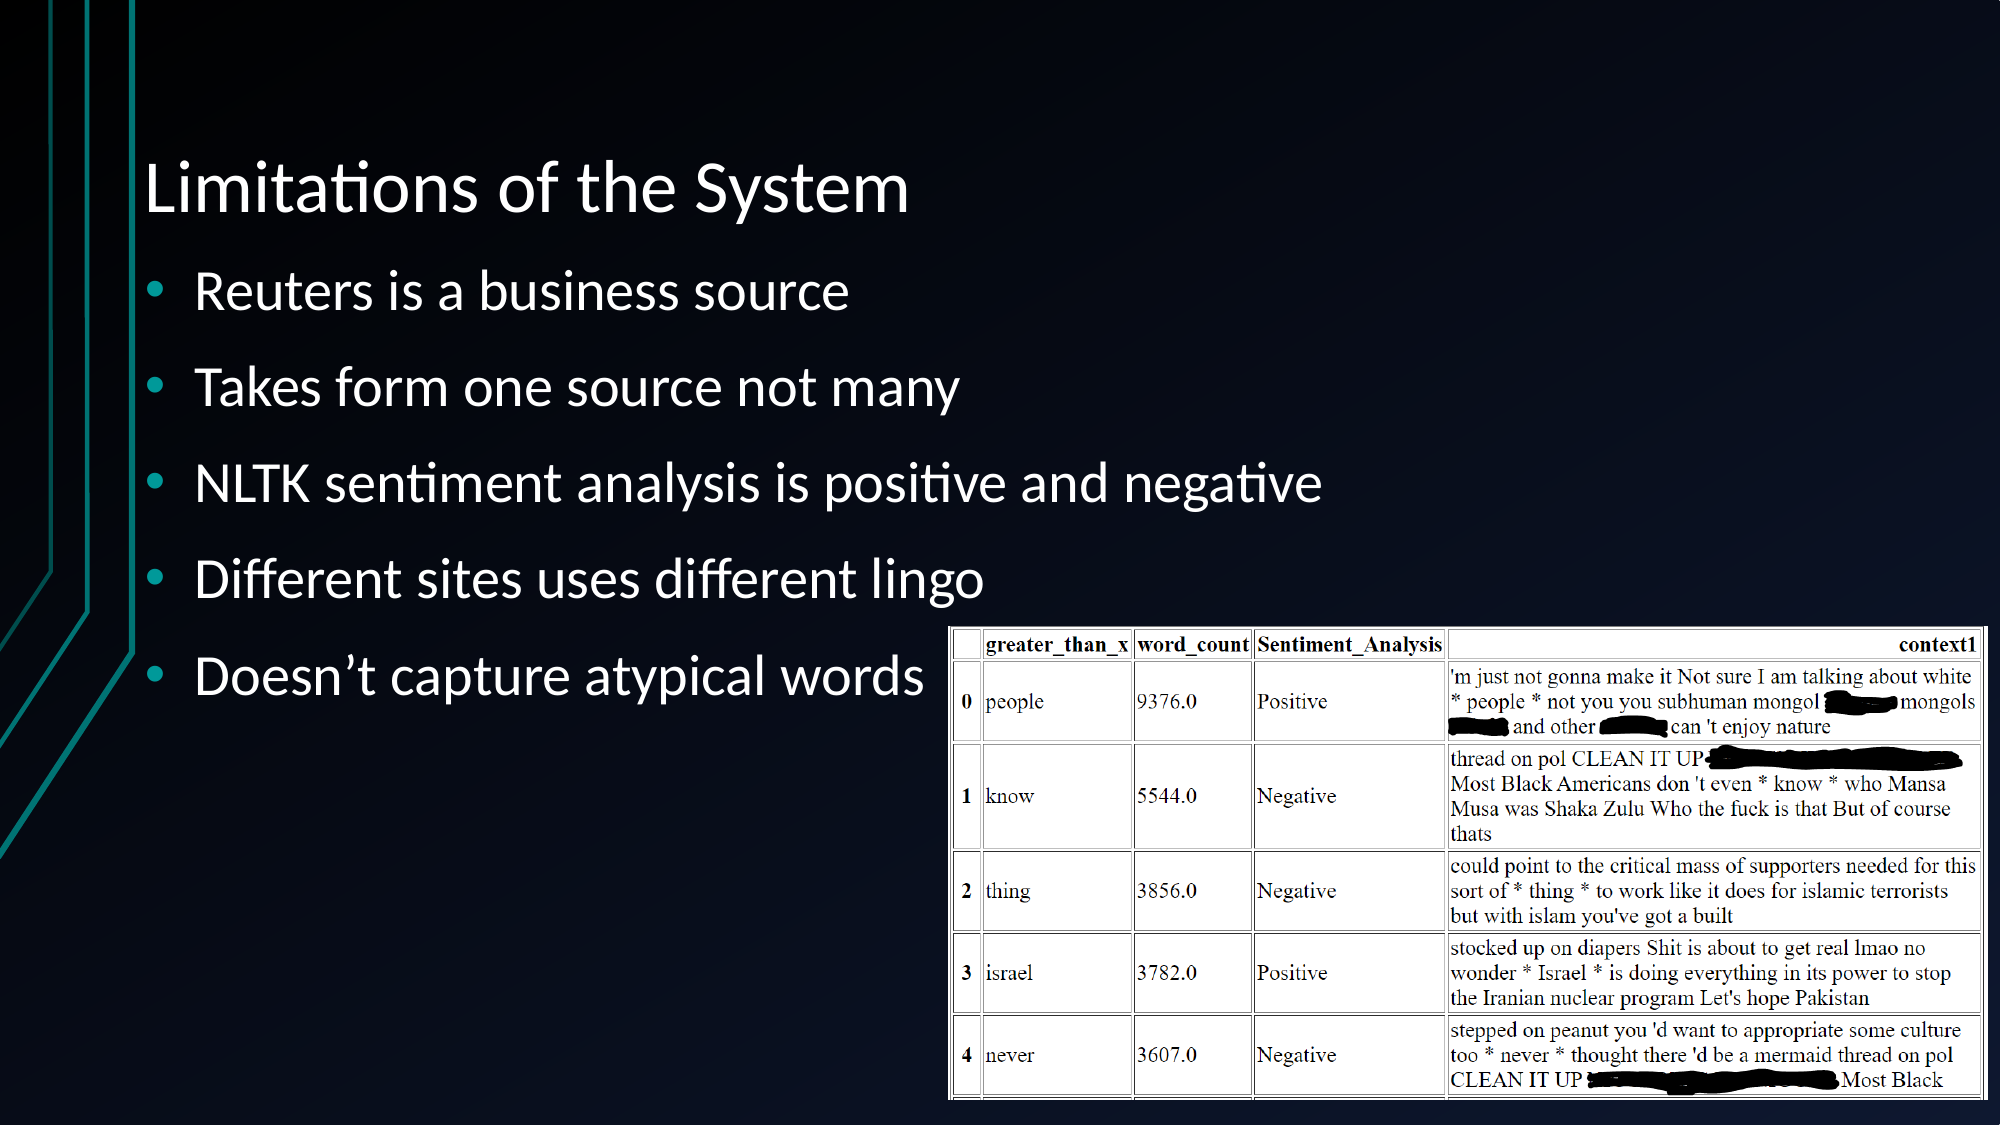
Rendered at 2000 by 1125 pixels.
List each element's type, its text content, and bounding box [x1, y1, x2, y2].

picture [947, 625, 1988, 1101]
list Reuters is a business source Takes form one source not many NLTK sentiment analysis is positive and negative Different sites uses different lingo Doesn’t capture atypical words [124, 249, 1825, 983]
title Limitations of the System [124, 37, 1825, 239]
